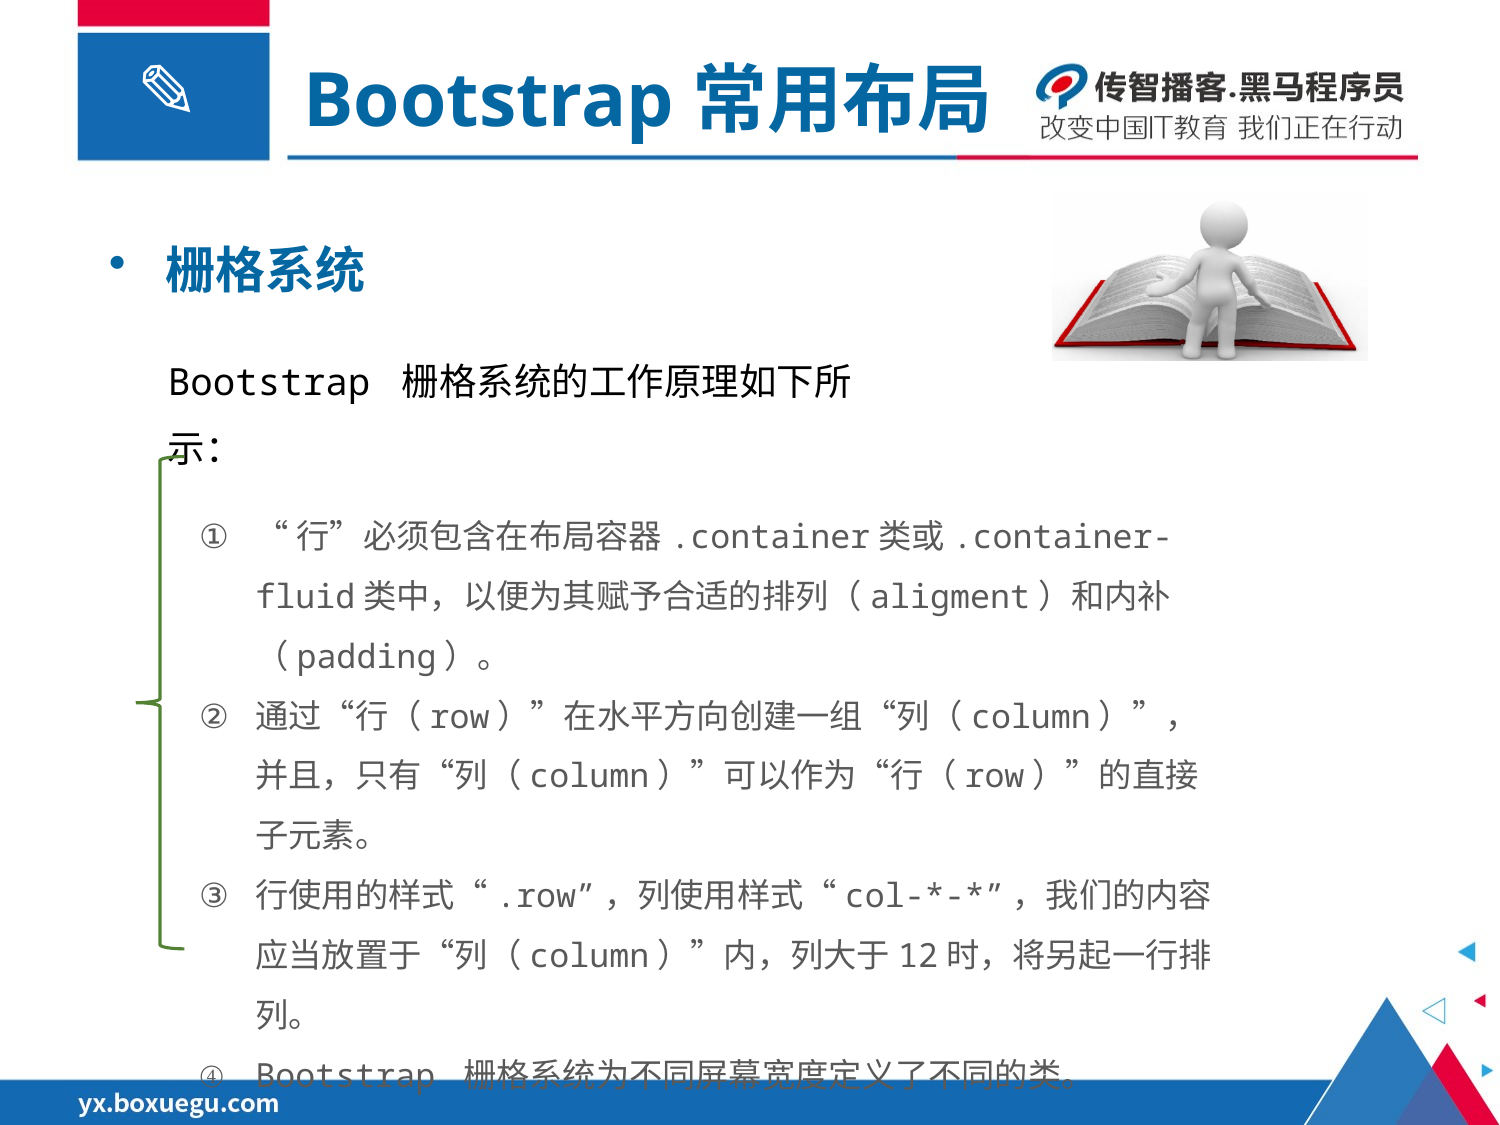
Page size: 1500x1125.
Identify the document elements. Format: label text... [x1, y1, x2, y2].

picture [0, 0, 1500, 1125]
text_box “行”必须包含在布局容器.container类或.container-fluid类中，以便为其赋予合适的排列（aligment）和内补（padding）。 通过“行（row）”在水平方向创建一组“列（column）”，并且，只有“列（column）”可以作为“行（row）”的直接子元素。 行使用的样式“.row”，列使用样式“col-*-*”，我们的内容应当放置于“列（column）”内，列大于12时，将另起一行排列。 Bootstrap 栅格系统为不同屏幕宽度定义了不同的类。 [184, 487, 1232, 1102]
text_box [135, 456, 185, 950]
text_box 栅格系统 [93, 201, 380, 307]
text_box Bootstrap常用布局 [288, 36, 1500, 156]
text_box Bootstrap 栅格系统的工作原理如下所示： [153, 327, 900, 478]
